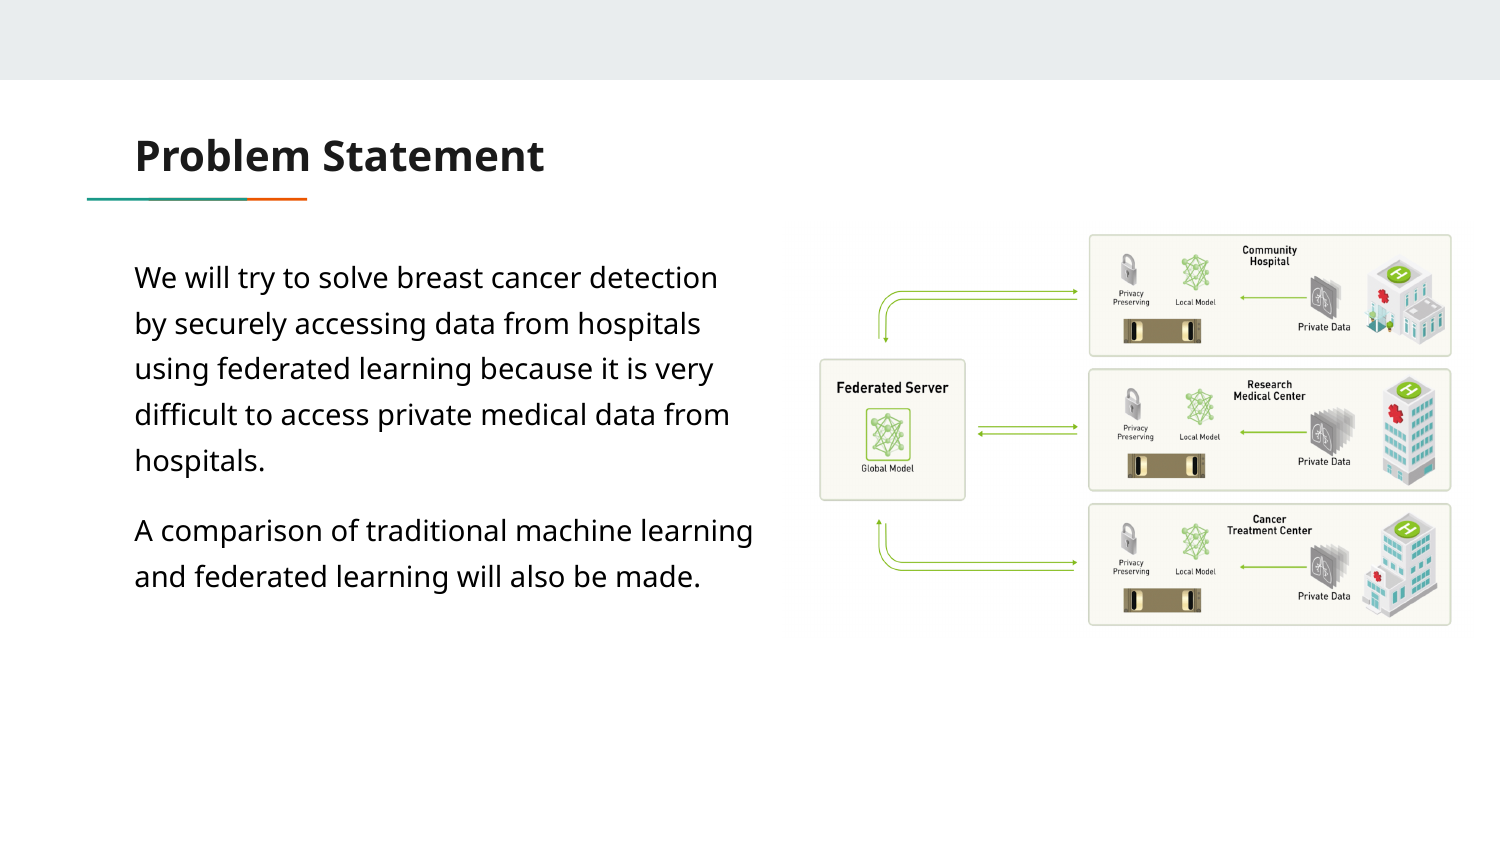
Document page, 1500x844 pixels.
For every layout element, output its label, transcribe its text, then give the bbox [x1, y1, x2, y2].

list We will try to solve breast cancer detection by securely accessing data from hospitals using federated learning because it is very difficult to access private medical data from hospitals. A comparison of traditional machine learning and federated learning will also be made. [119, 236, 772, 653]
picture [781, 221, 1474, 638]
title Problem Statement [119, 111, 1381, 200]
